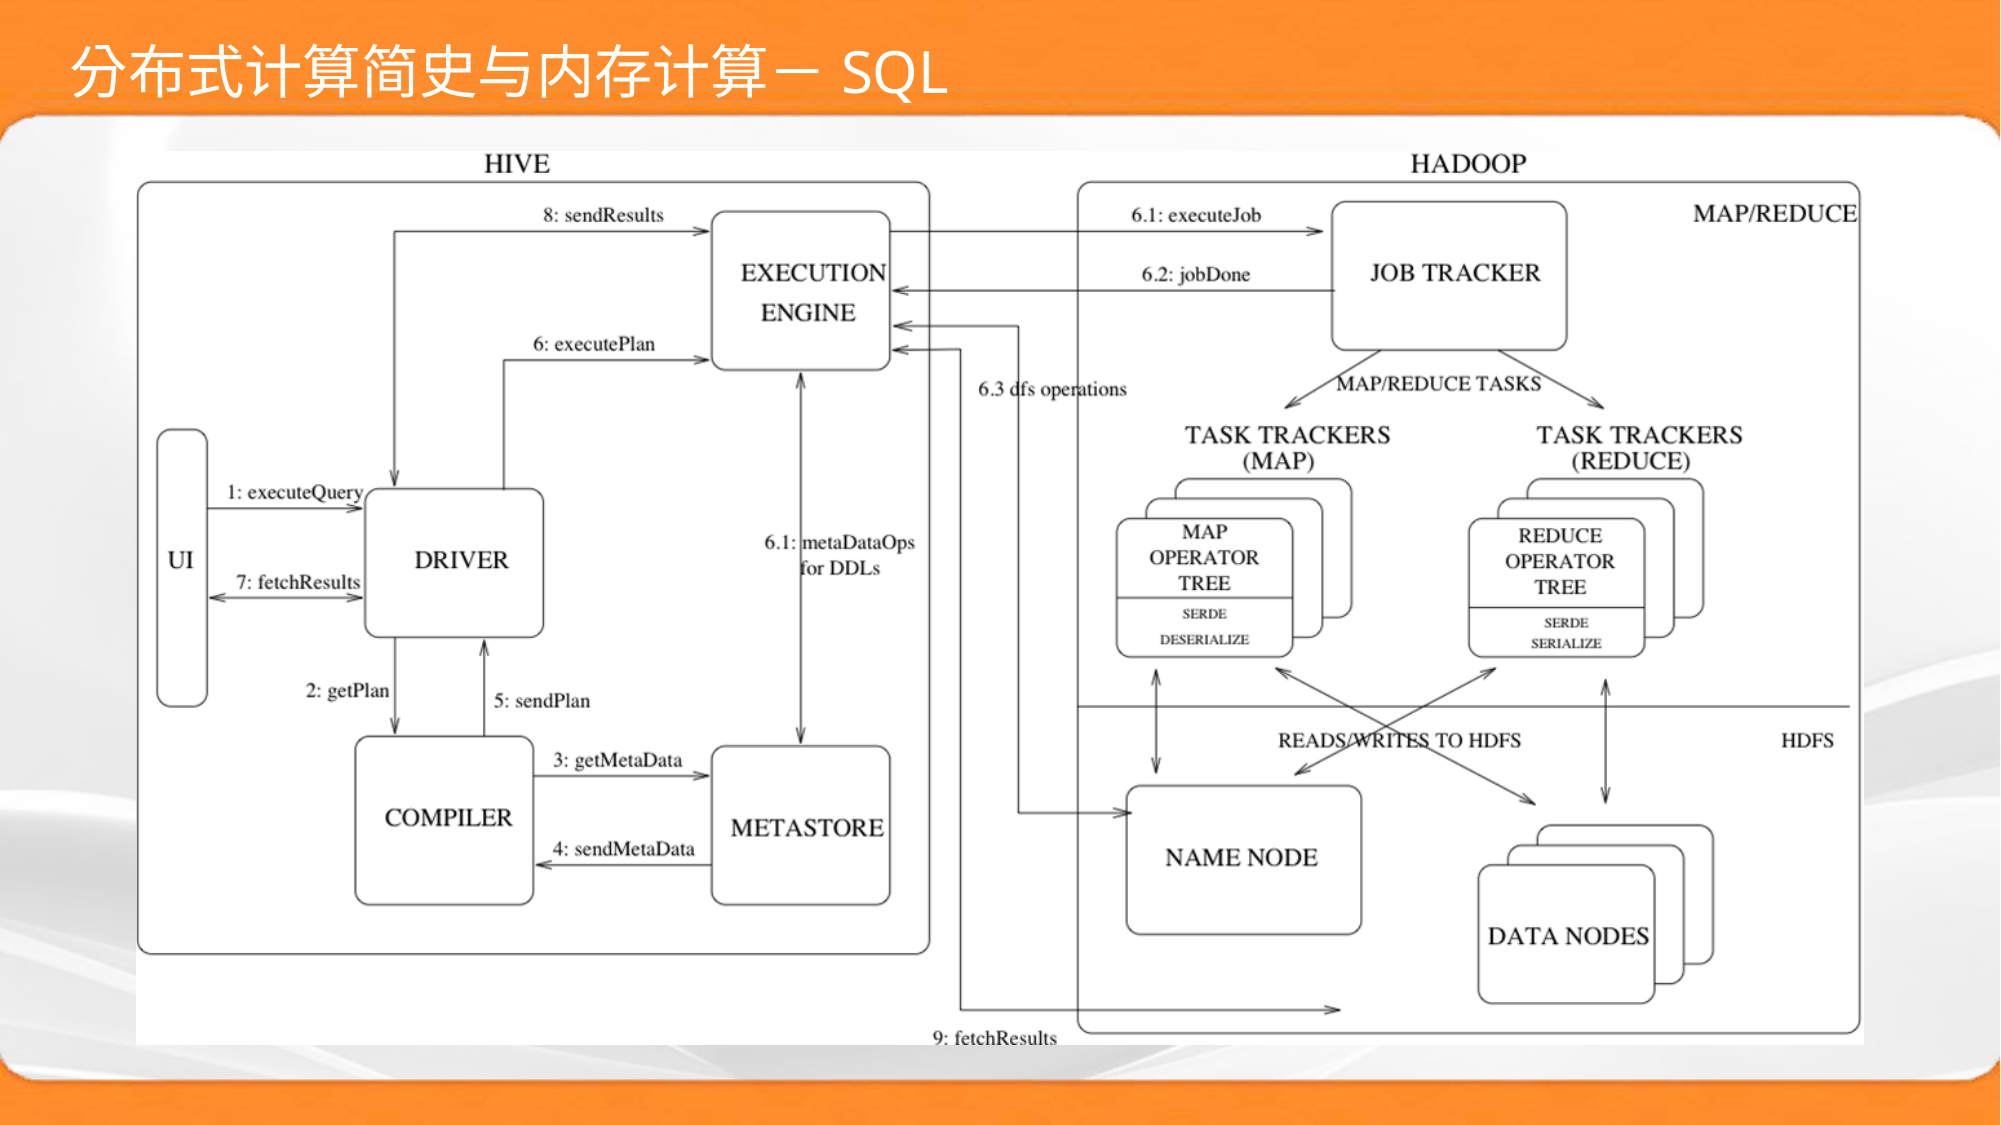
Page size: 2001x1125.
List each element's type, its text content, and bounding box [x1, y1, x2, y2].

title 分布式计算简史与内存计算－SQL [54, 23, 1788, 117]
picture [0, 0, 2001, 1125]
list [54, 151, 1946, 1045]
